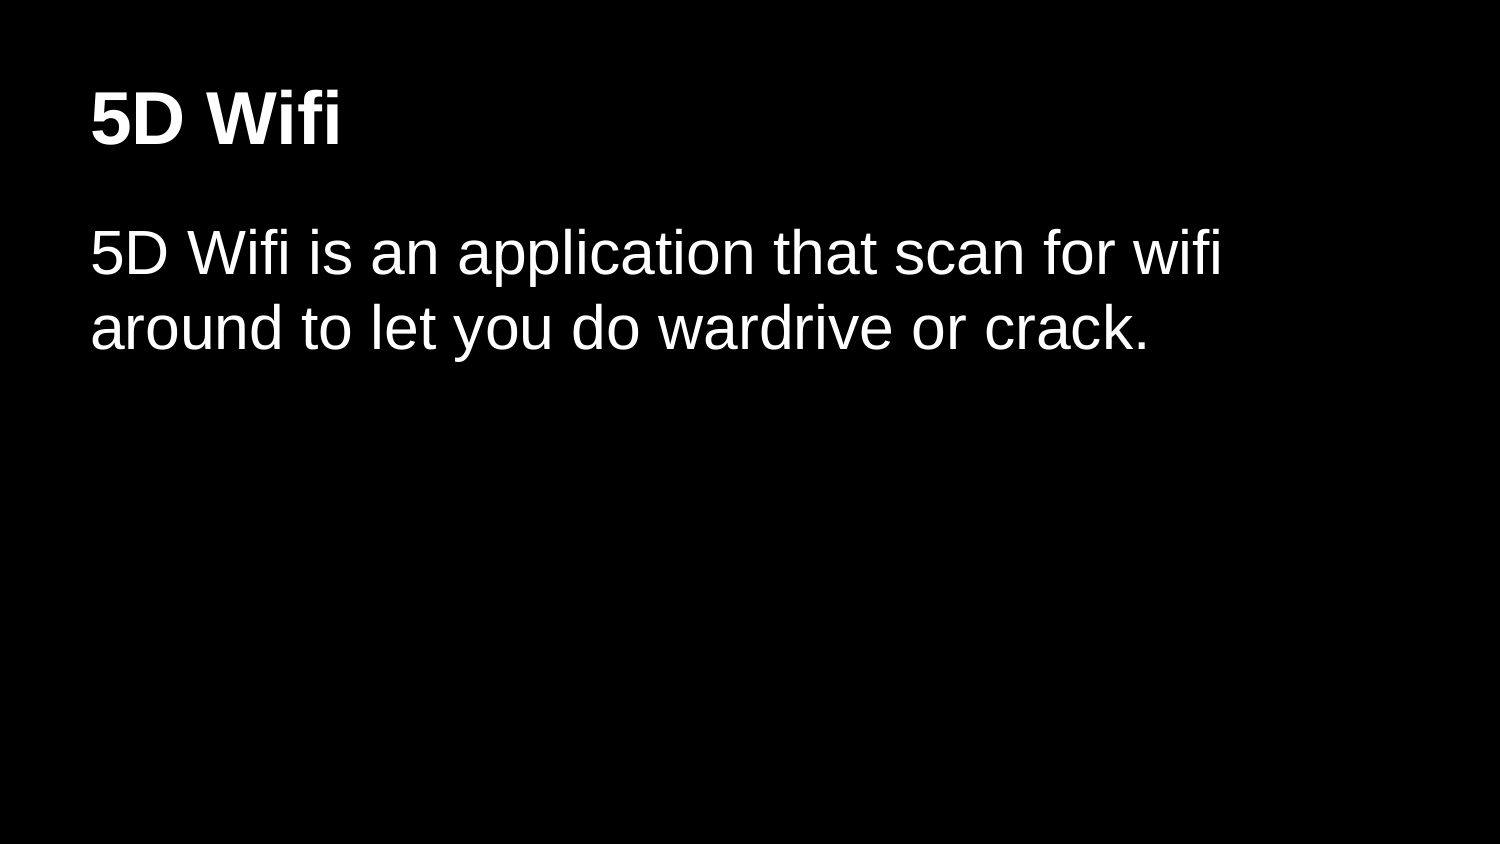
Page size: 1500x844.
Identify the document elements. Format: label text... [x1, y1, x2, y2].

list 5D Wifi is an application that scan for wifi around to let you do wardrive or crack. [75, 196, 1425, 808]
title 5D Wifi [75, 33, 1425, 175]
